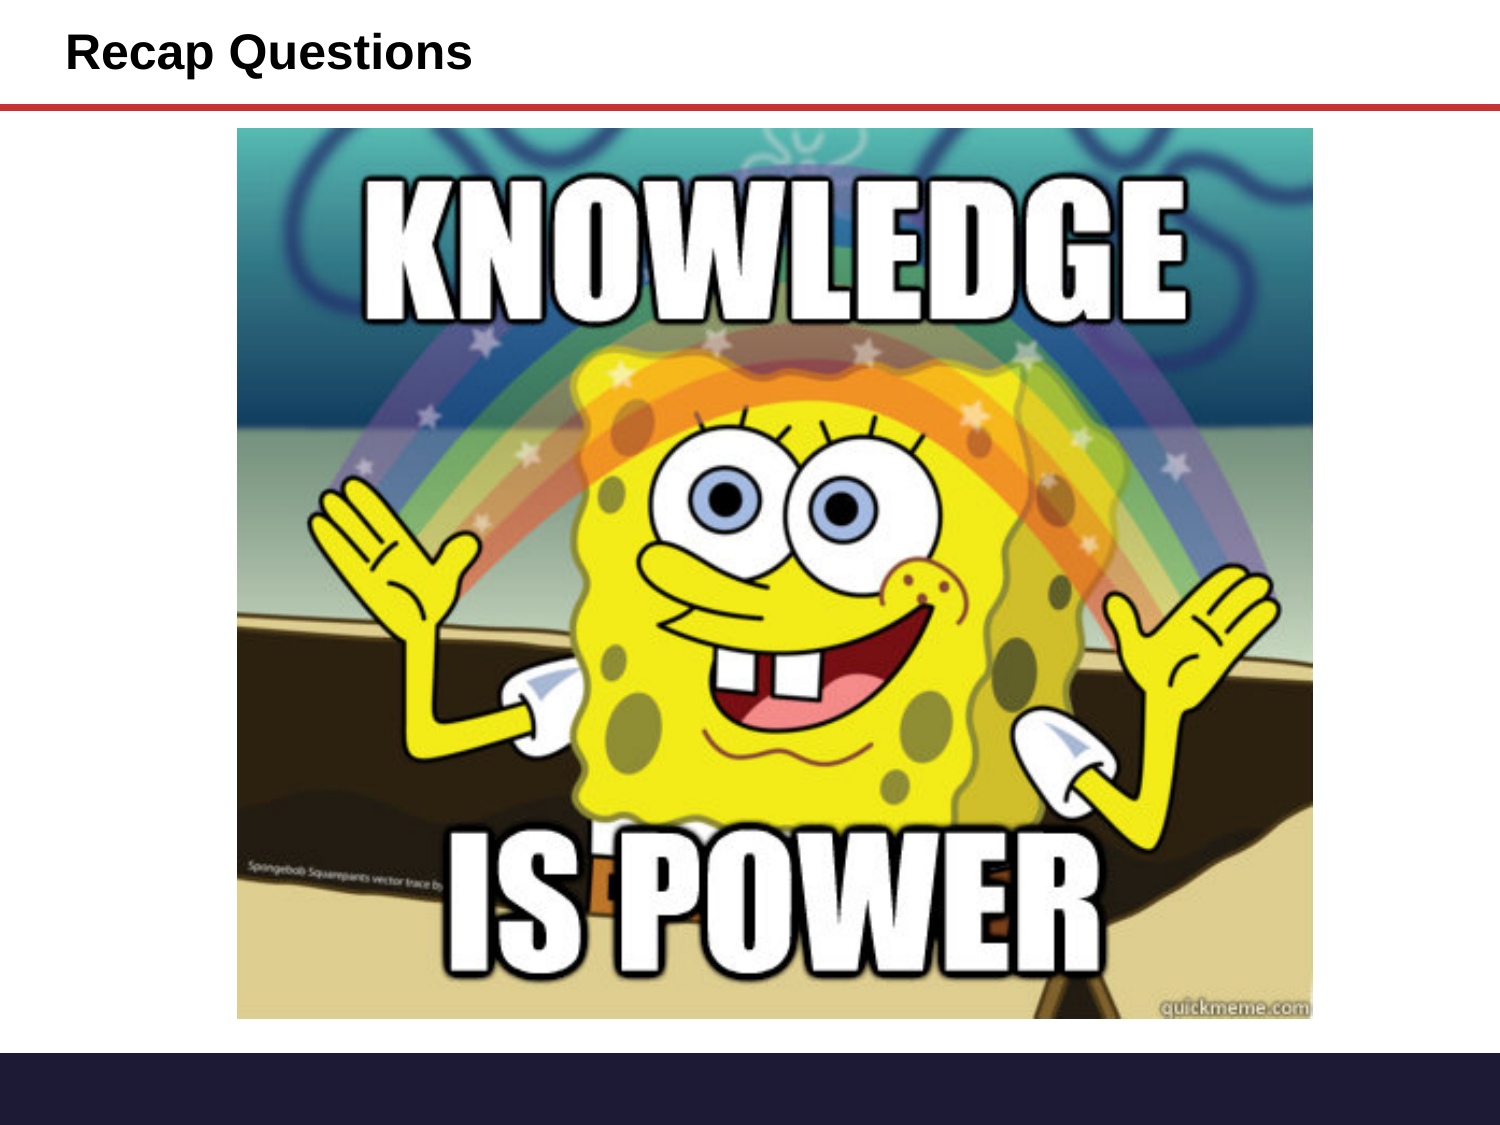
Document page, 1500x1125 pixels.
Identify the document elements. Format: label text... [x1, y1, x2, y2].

title Recap Questions [50, 0, 948, 108]
picture [237, 128, 1313, 1020]
